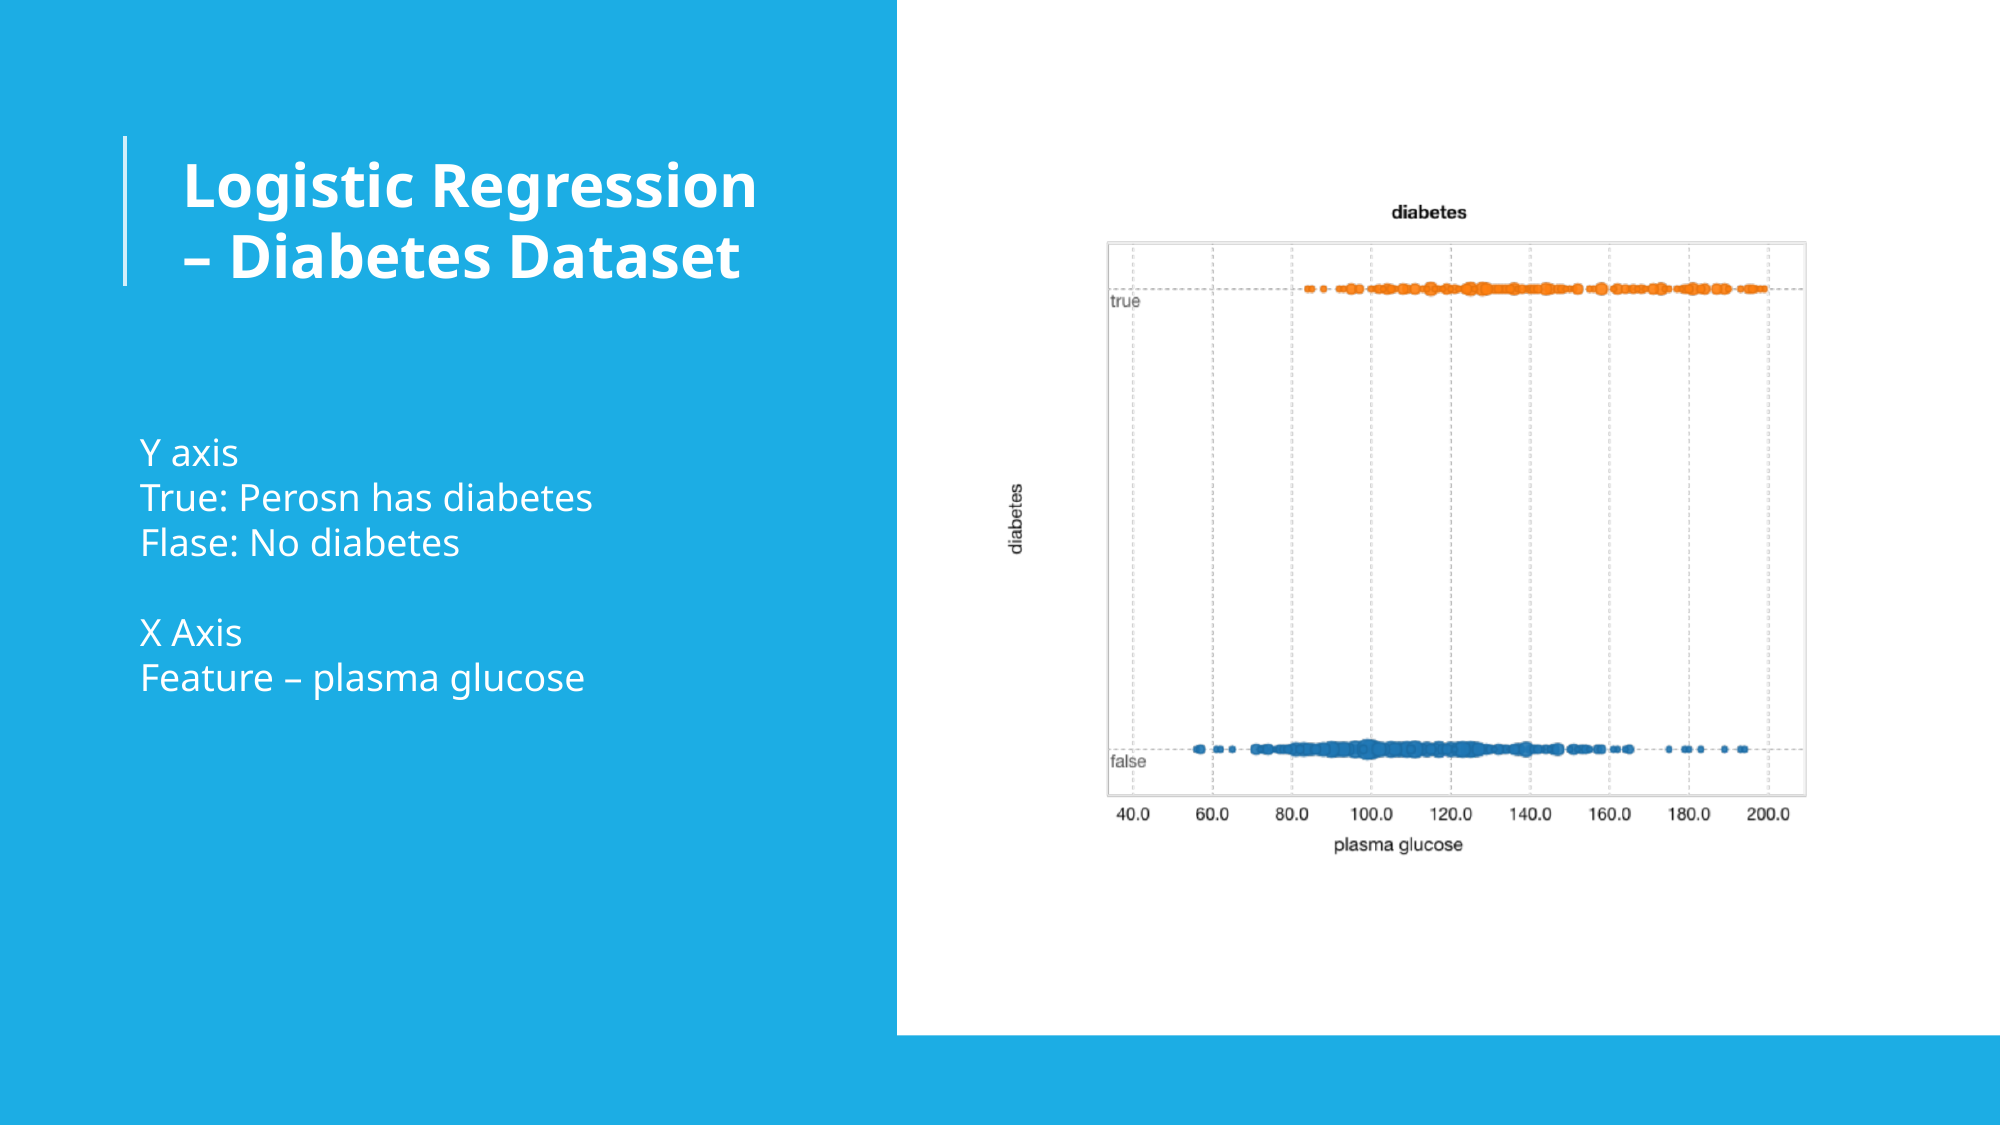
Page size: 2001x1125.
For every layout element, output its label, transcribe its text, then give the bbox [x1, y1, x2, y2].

text_box Y axis True: Perosn has diabetes Flase: No diabetes X Axis Feature – plasma glucose [125, 421, 734, 706]
picture [972, 195, 1830, 857]
title Logistic Regression – Diabetes Dataset [168, 96, 788, 342]
text_box [0, 0, 898, 1125]
